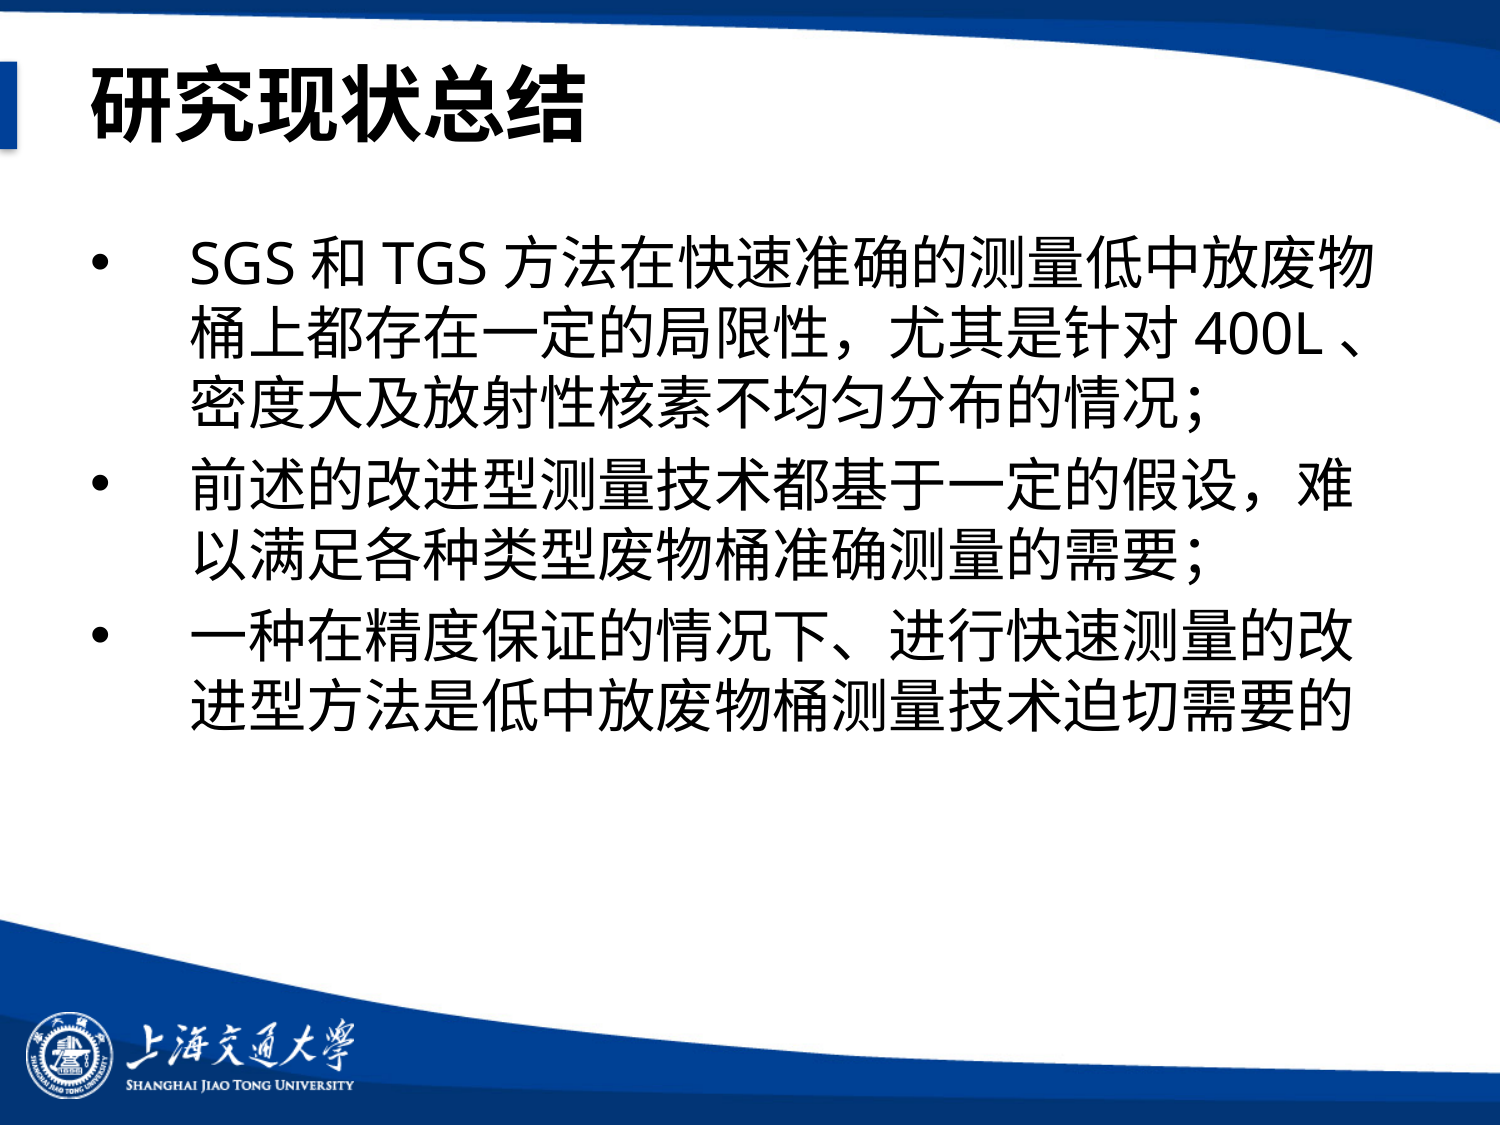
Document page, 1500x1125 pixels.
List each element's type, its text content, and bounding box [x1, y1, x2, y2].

list SGS和TGS方法在快速准确的测量低中放废物桶上都存在一定的局限性，尤其是针对400L、密度大及放射性核素不均匀分布的情况； 前述的改进型测量技术都基于一定的假设，难以满足各种类型废物桶准确测量的需要； 一种在精度保证的情况下、进行快速测量的改进型方法是低中放废物桶测量技术迫切需要的 [74, 218, 1426, 927]
title 研究现状总结 [75, 45, 1112, 170]
picture [0, 0, 1500, 1125]
